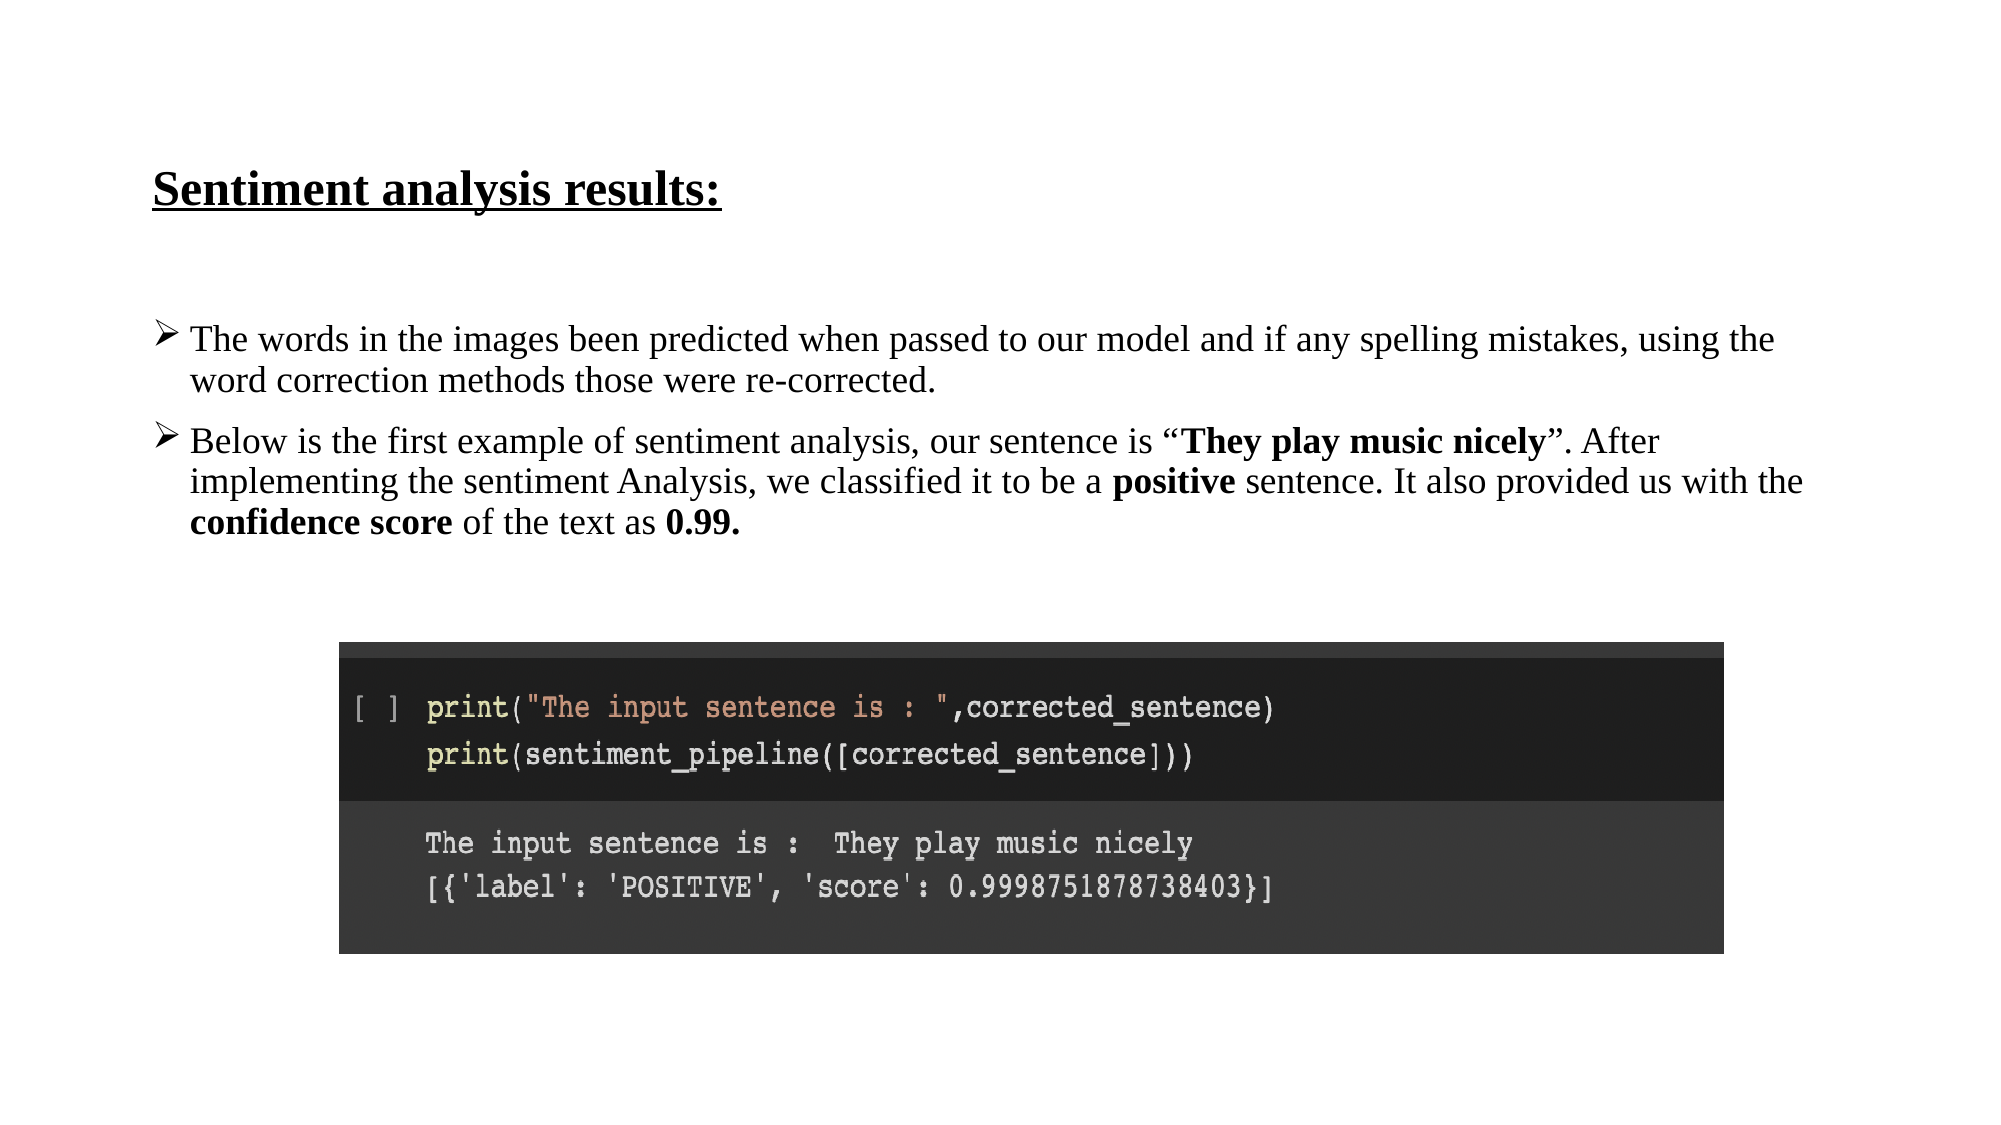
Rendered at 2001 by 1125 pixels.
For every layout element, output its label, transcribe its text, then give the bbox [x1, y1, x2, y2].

list The words in the images been predicted when passed to our model and if any spelling mistakes, using the word correction methods those were re-corrected. Below is the first example of sentiment analysis, our sentence is “They play music nicely”. After implementing the sentiment Analysis, we classified it to be a positive sentence. It also provided us with the confidence score of the text as 0.99. [137, 246, 1863, 1107]
title Sentiment analysis results: [137, 132, 1863, 246]
picture [339, 642, 1724, 954]
